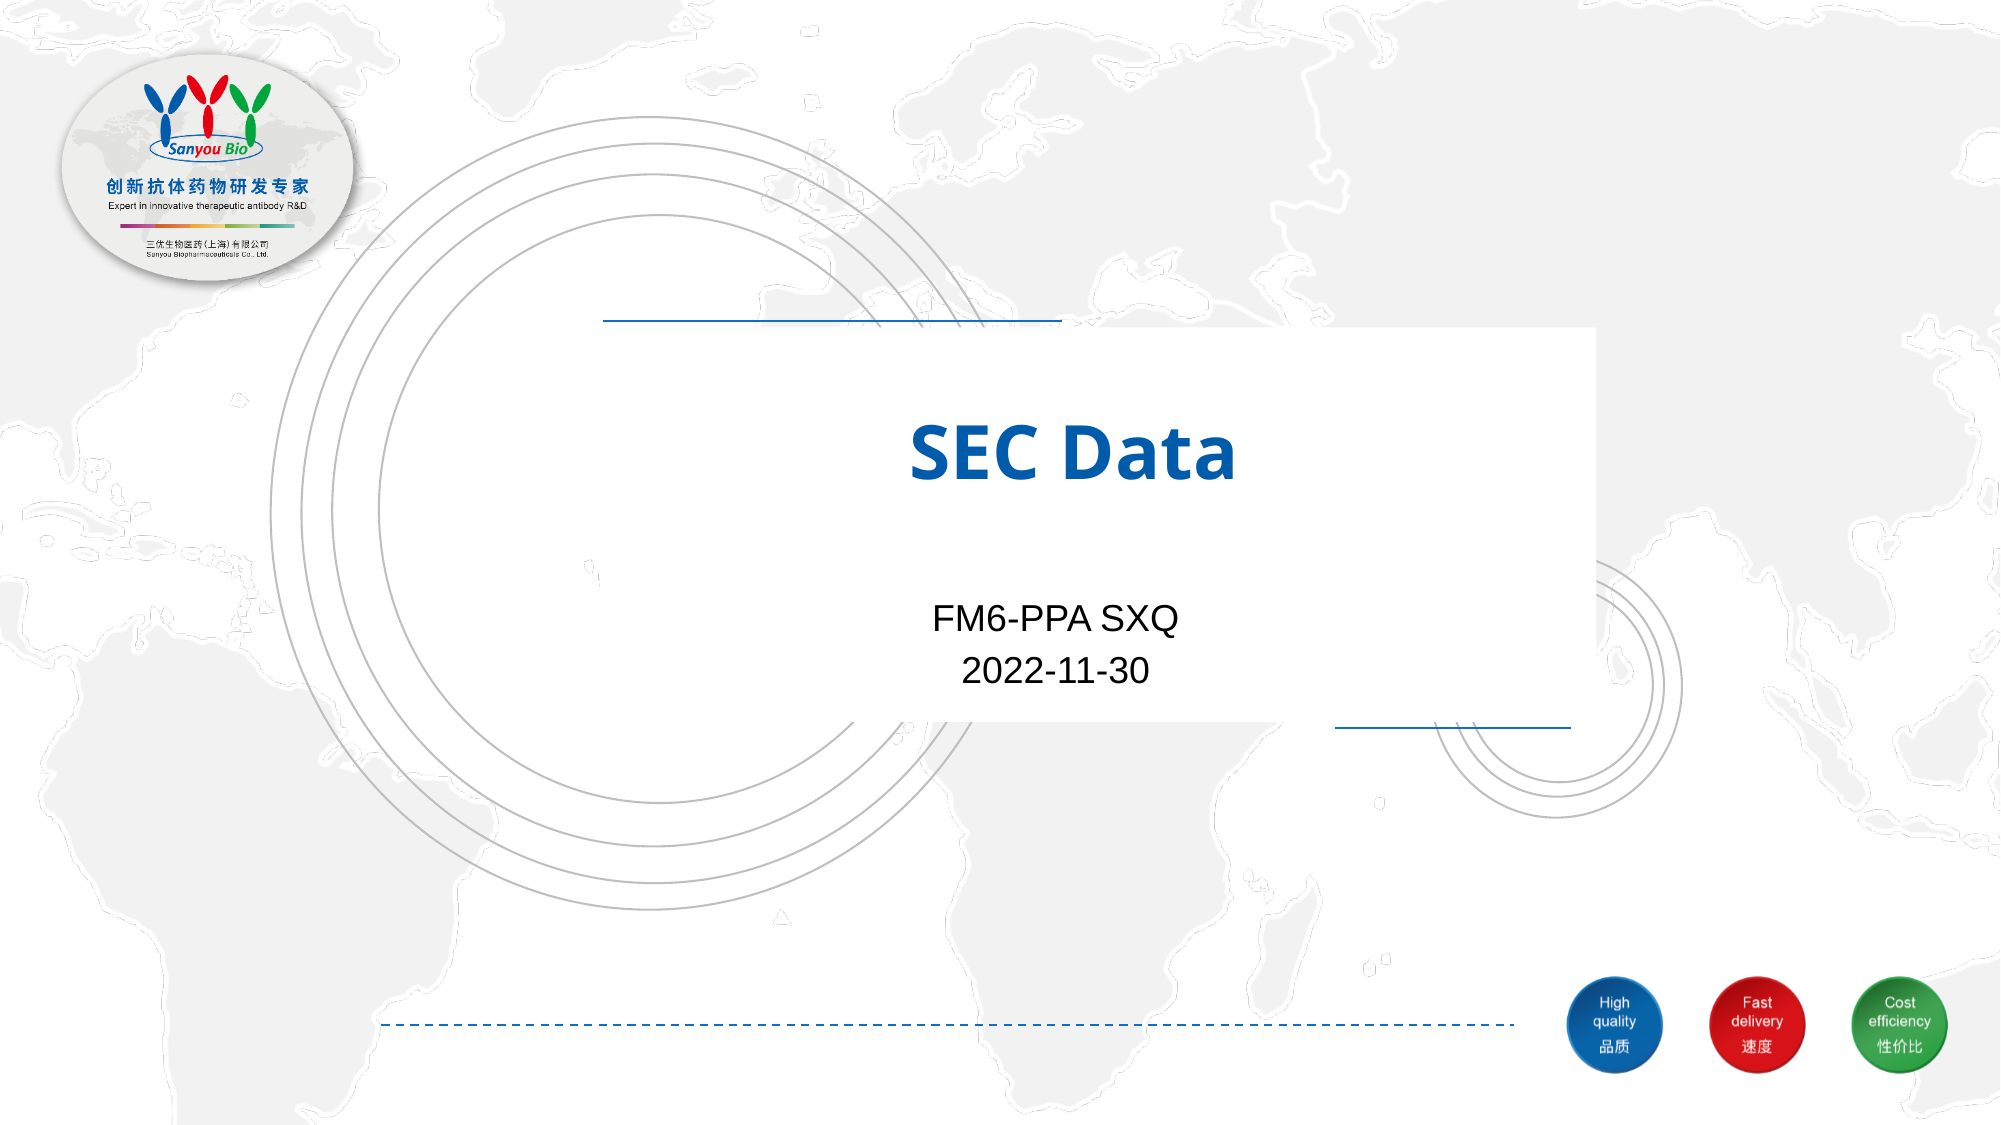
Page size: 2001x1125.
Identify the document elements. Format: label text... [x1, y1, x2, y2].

list SEC Data [562, 397, 1586, 504]
picture [0, 0, 2001, 1125]
list FM6-PPA SXQ 2022-11-30 [667, 586, 1445, 665]
